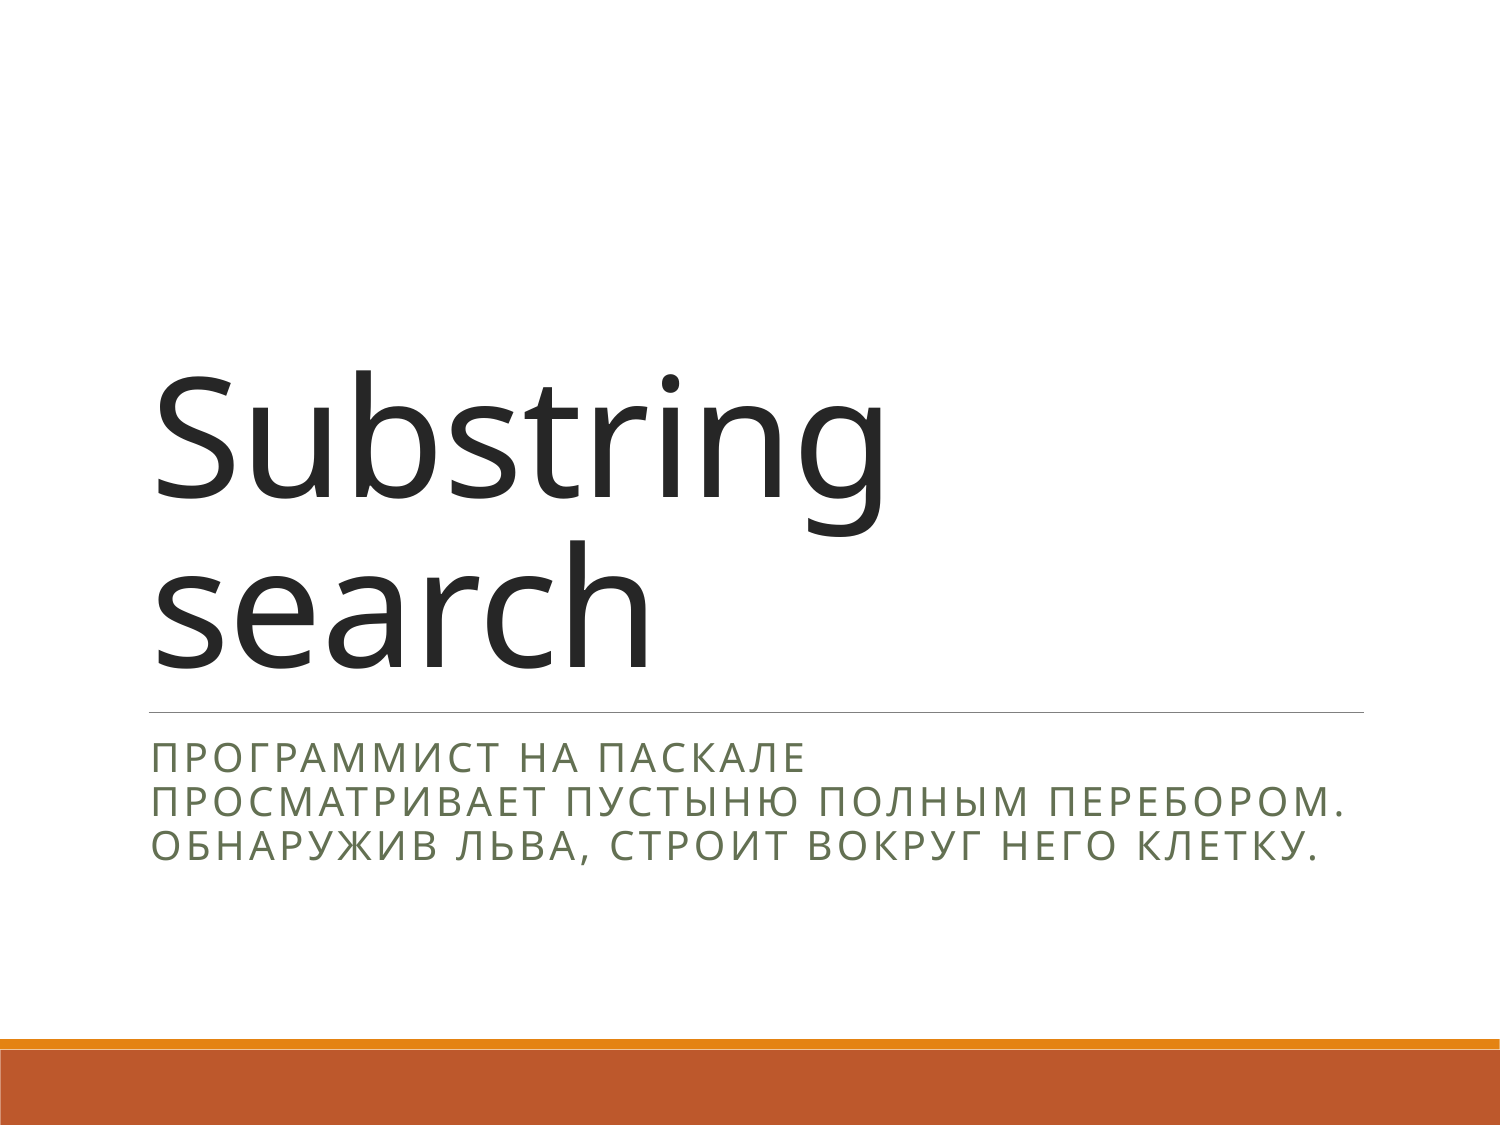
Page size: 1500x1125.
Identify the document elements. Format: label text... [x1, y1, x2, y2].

list Программист на Паскале Просматривает пустыню полным перебором. Обнаружив льва, строит вокруг него клетку. [135, 730, 1373, 918]
title Substring search [135, 124, 1373, 710]
